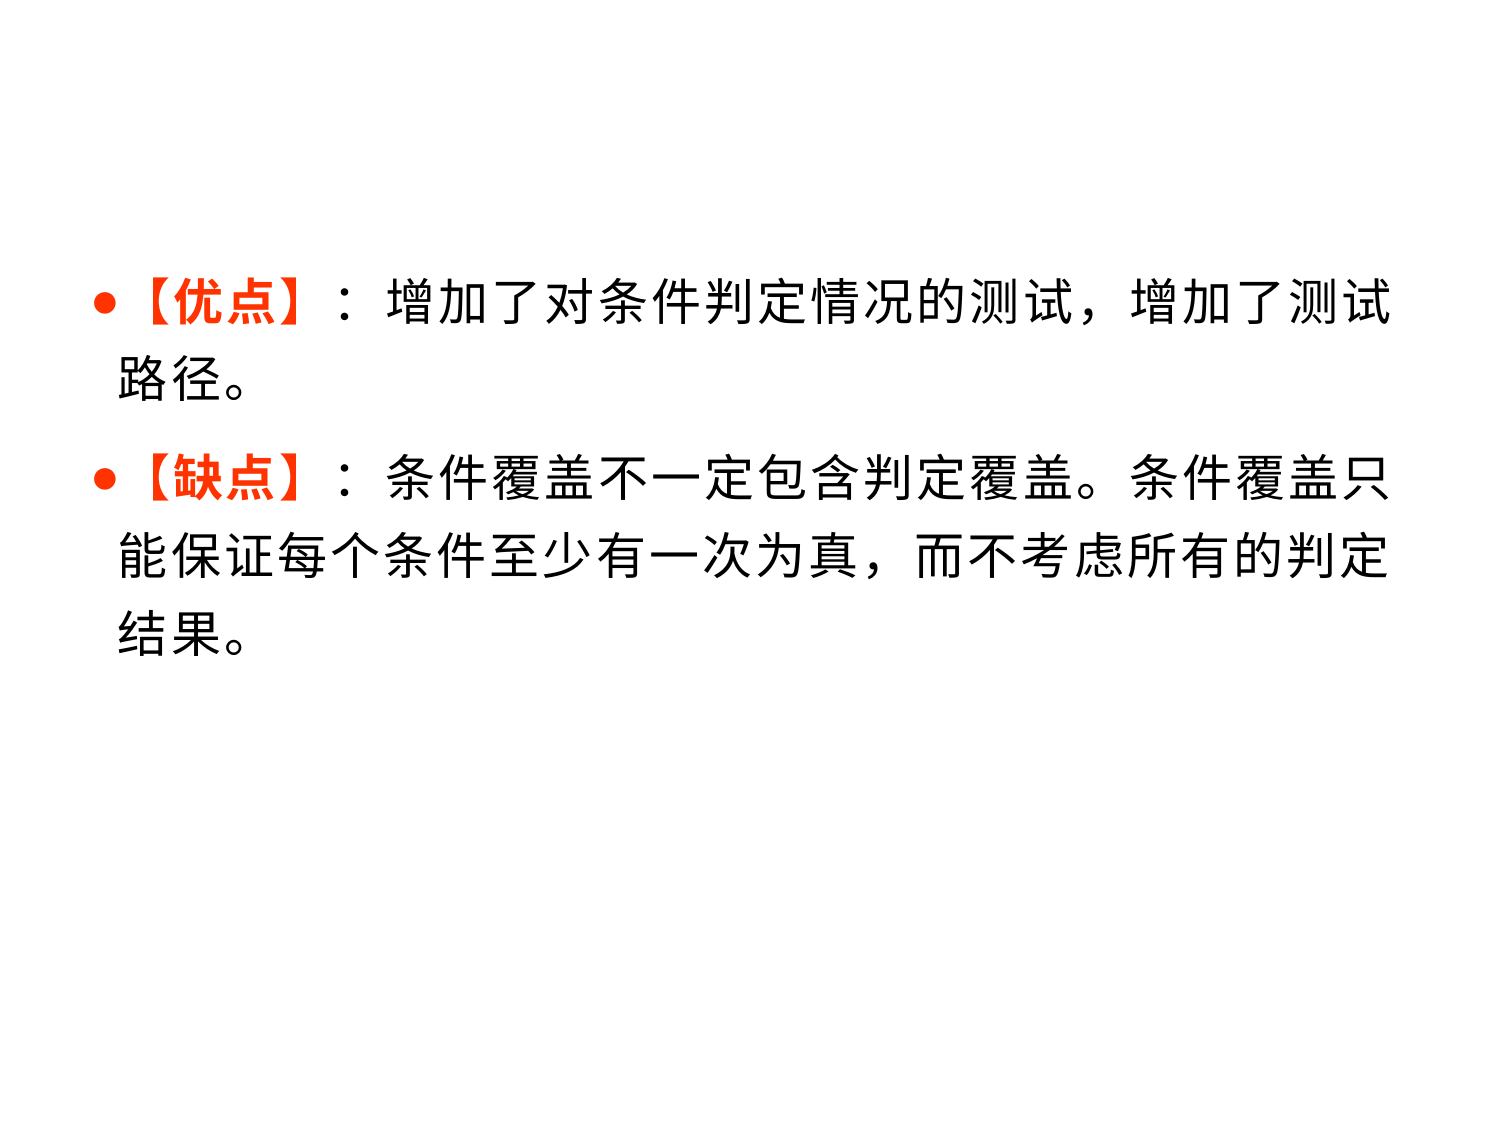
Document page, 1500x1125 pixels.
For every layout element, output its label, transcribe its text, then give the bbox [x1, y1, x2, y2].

list 【优点】：增加了对条件判定情况的测试，增加了测试路径。 【缺点】：条件覆盖不一定包含判定覆盖。条件覆盖只能保证每个条件至少有一次为真，而不考虑所有的判定结果。 [74, 244, 1425, 1026]
